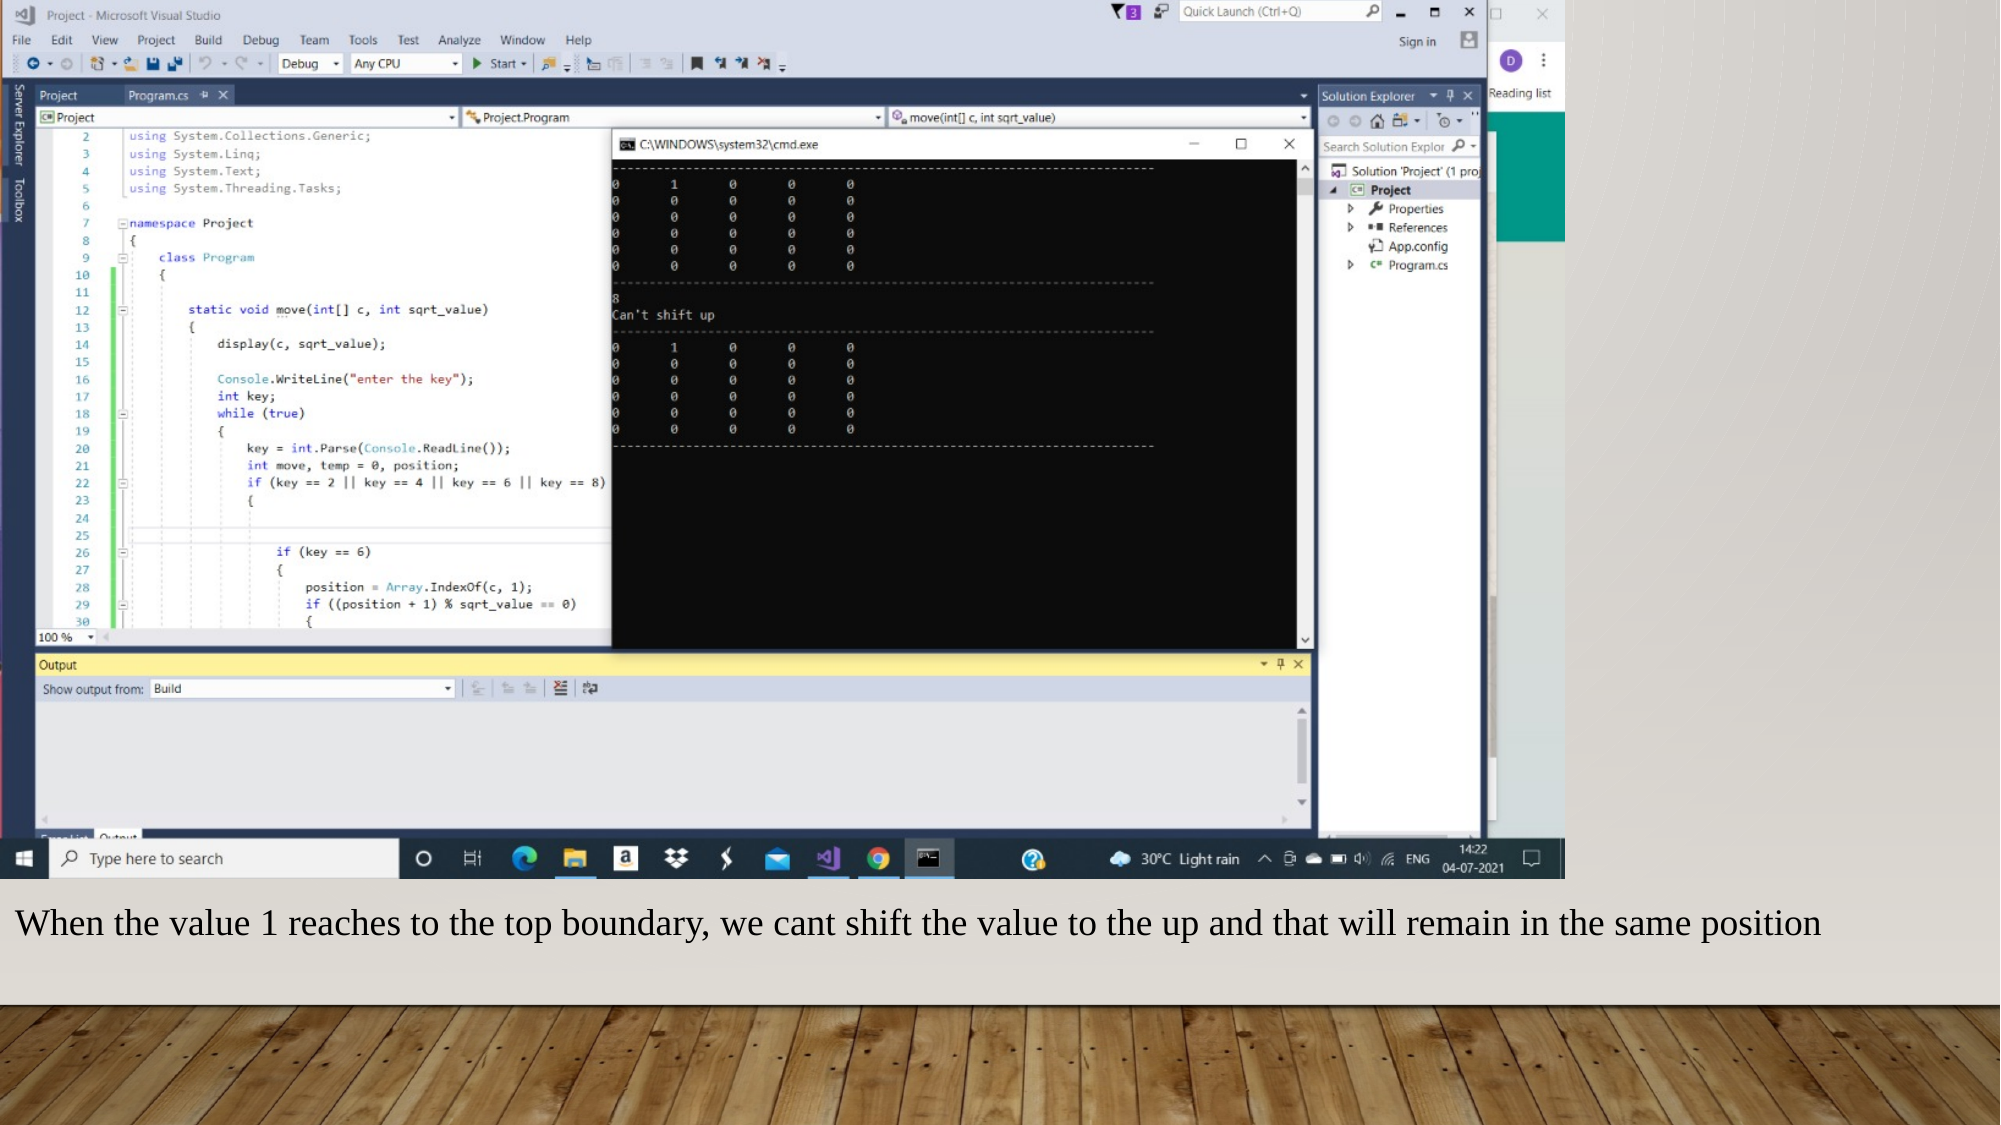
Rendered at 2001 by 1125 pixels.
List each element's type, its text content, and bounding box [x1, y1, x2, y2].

text_box When the value 1 reaches to the top boundary, we cant shift the value to the up and that will remain in the same position [0, 890, 1887, 951]
picture [0, 1005, 2000, 1125]
picture [0, 0, 1565, 879]
